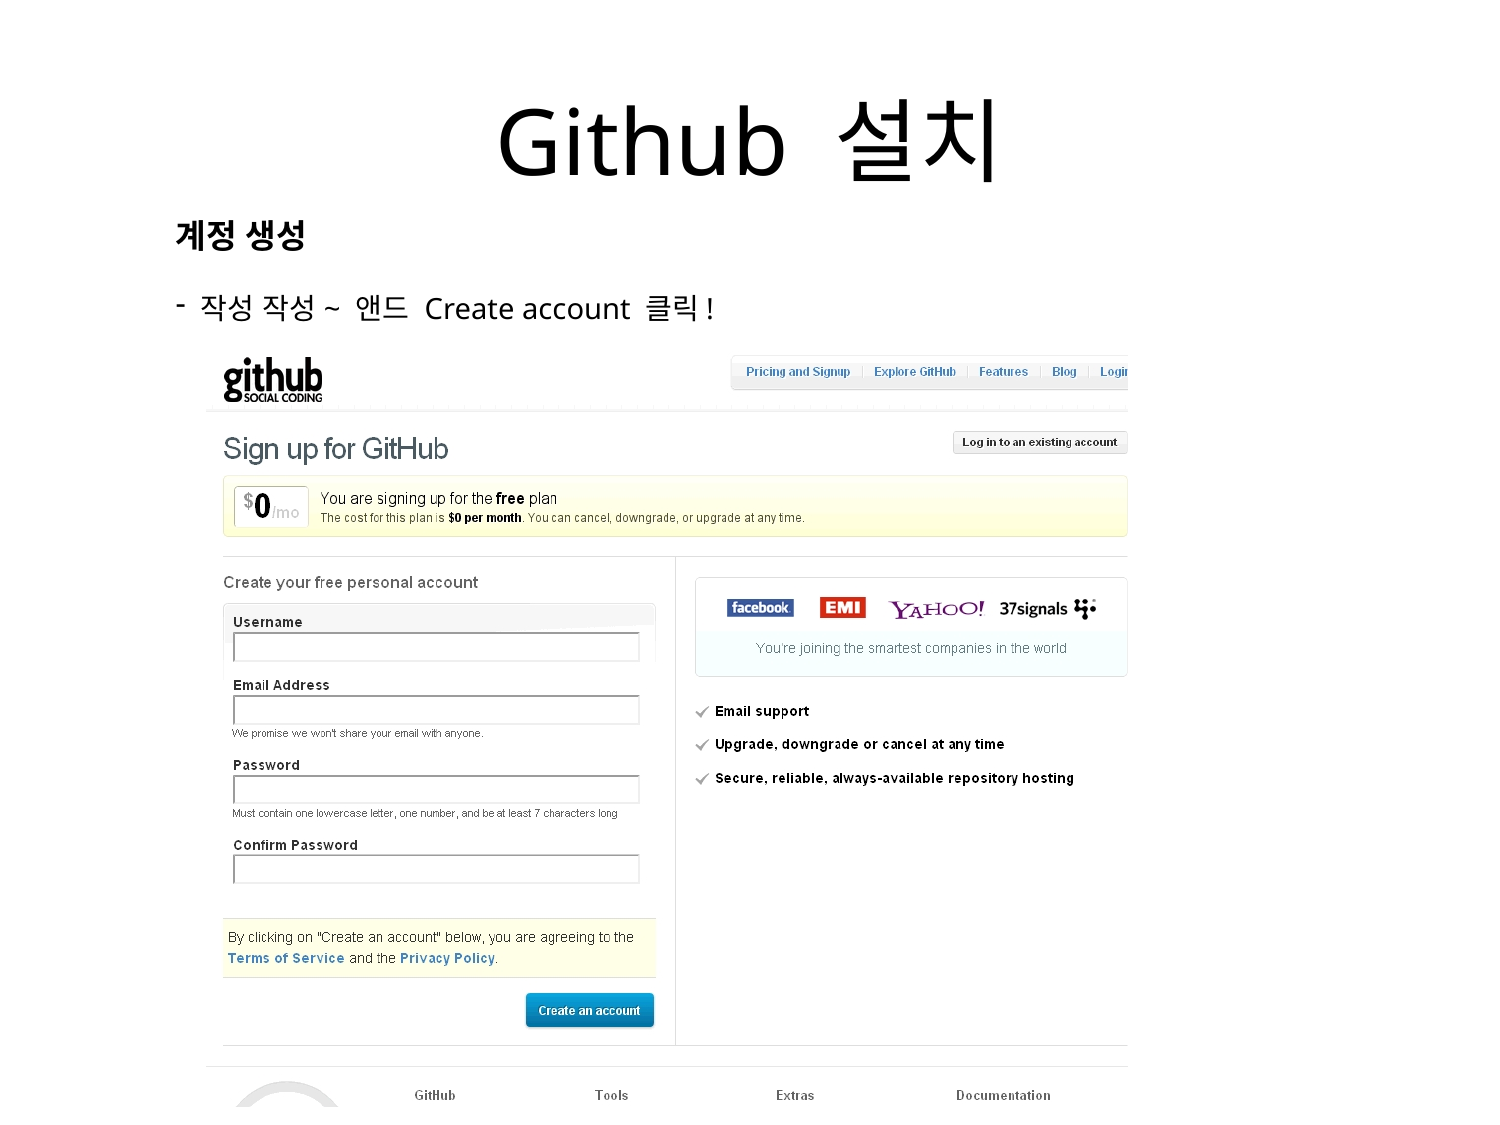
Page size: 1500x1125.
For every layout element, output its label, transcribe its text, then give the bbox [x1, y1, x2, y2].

picture [206, 349, 1129, 1107]
text_box 계정 생성 작성 작성~ 앤드 Create account 클릭! [161, 208, 729, 333]
title Github 설치 [75, 45, 1425, 233]
